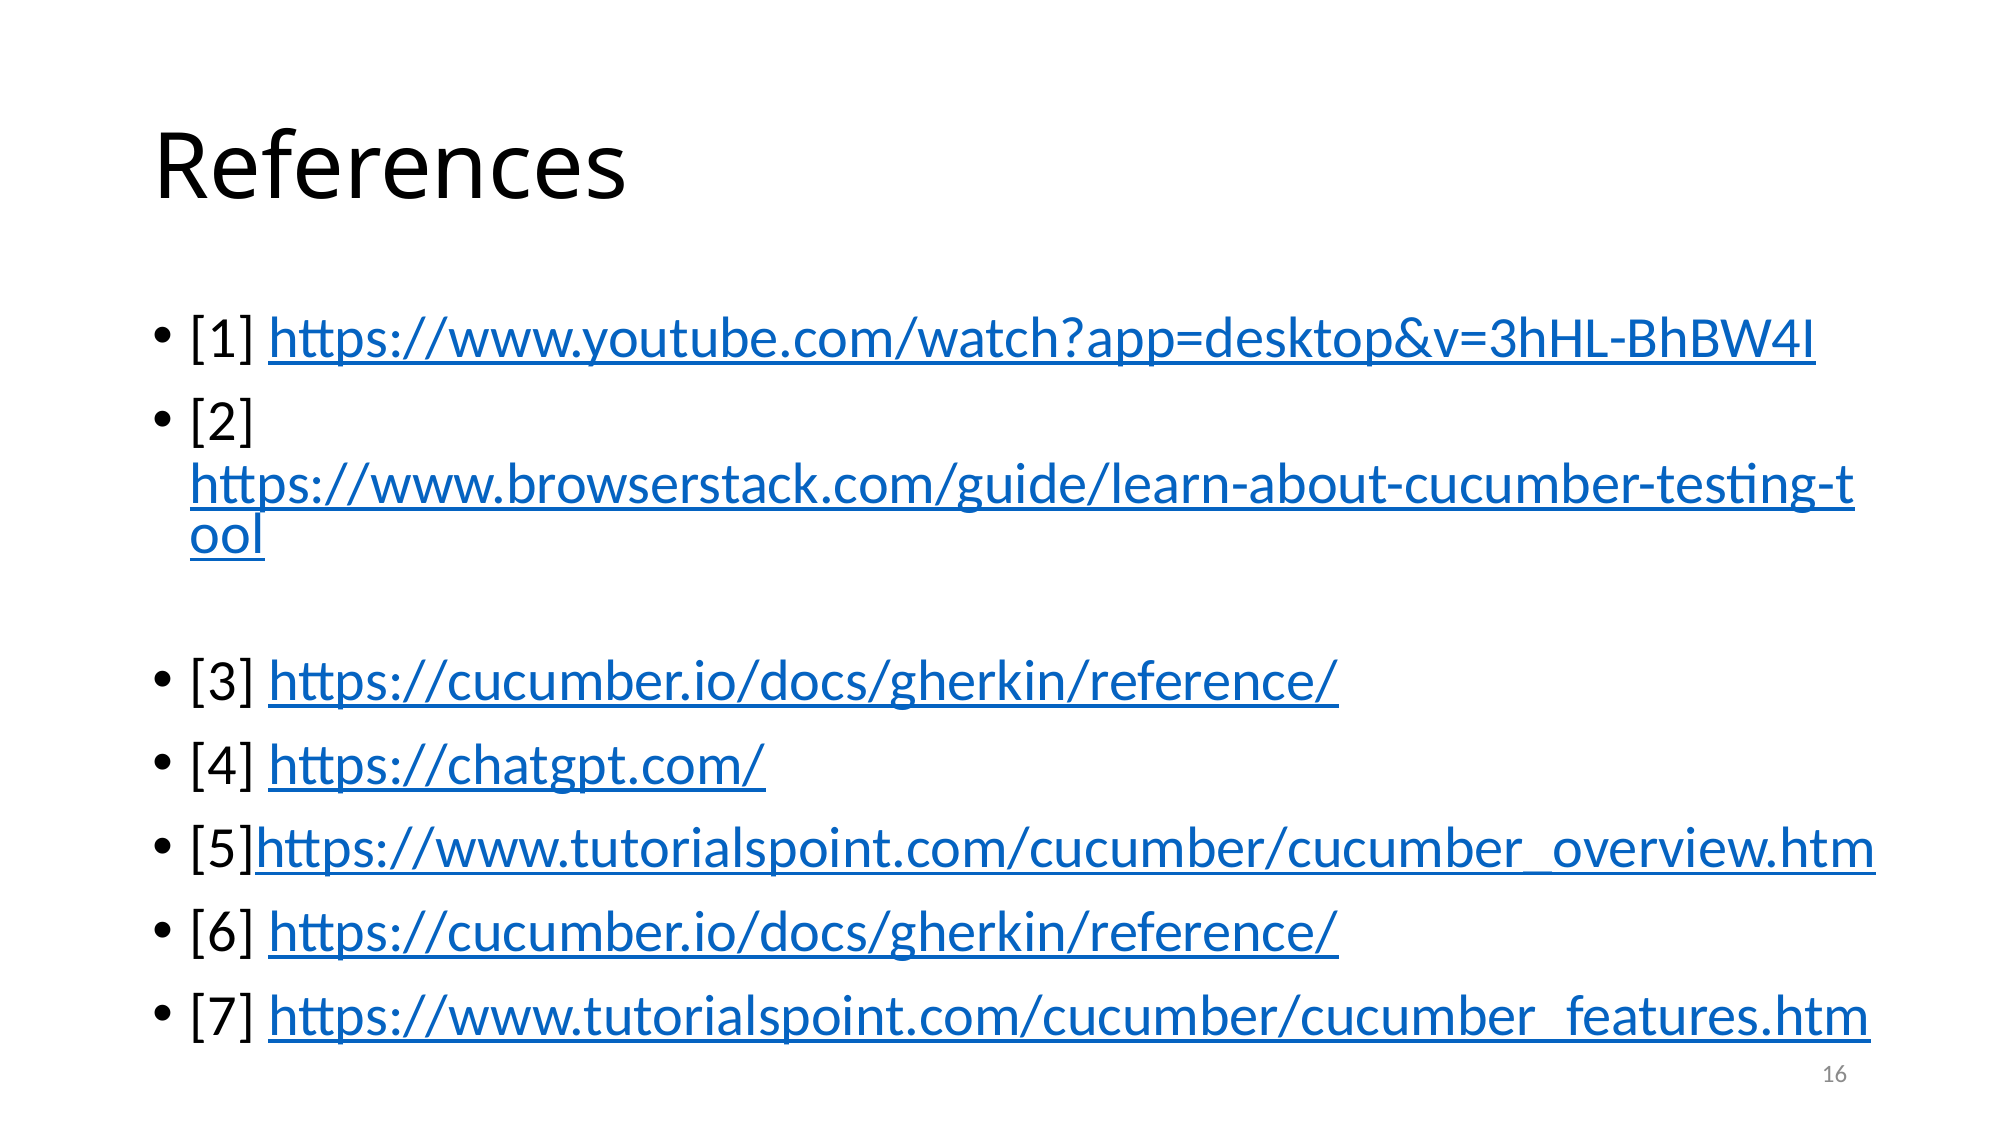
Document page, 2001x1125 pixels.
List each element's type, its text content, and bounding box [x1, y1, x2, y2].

title References [137, 59, 1863, 278]
slide_number 16 [1412, 1042, 1863, 1103]
list [1] https://www.youtube.com/watch?app=desktop&v=3hHL-BhBW4I [2] https://www.browserstack.com/guide/learn-about-cucumber-testing-tool [3] https://cucumber.io/docs/gherkin/reference/ [4] https://chatgpt.com/ [5]https://www.tutorialspoint.com/cucumber/cucumber_overview.htm [6] https://cucumber.io/docs/gherkin/reference/ [7] https://www.tutorialspoint.com/cucumber/cucumber_features.htm [137, 299, 1900, 1014]
